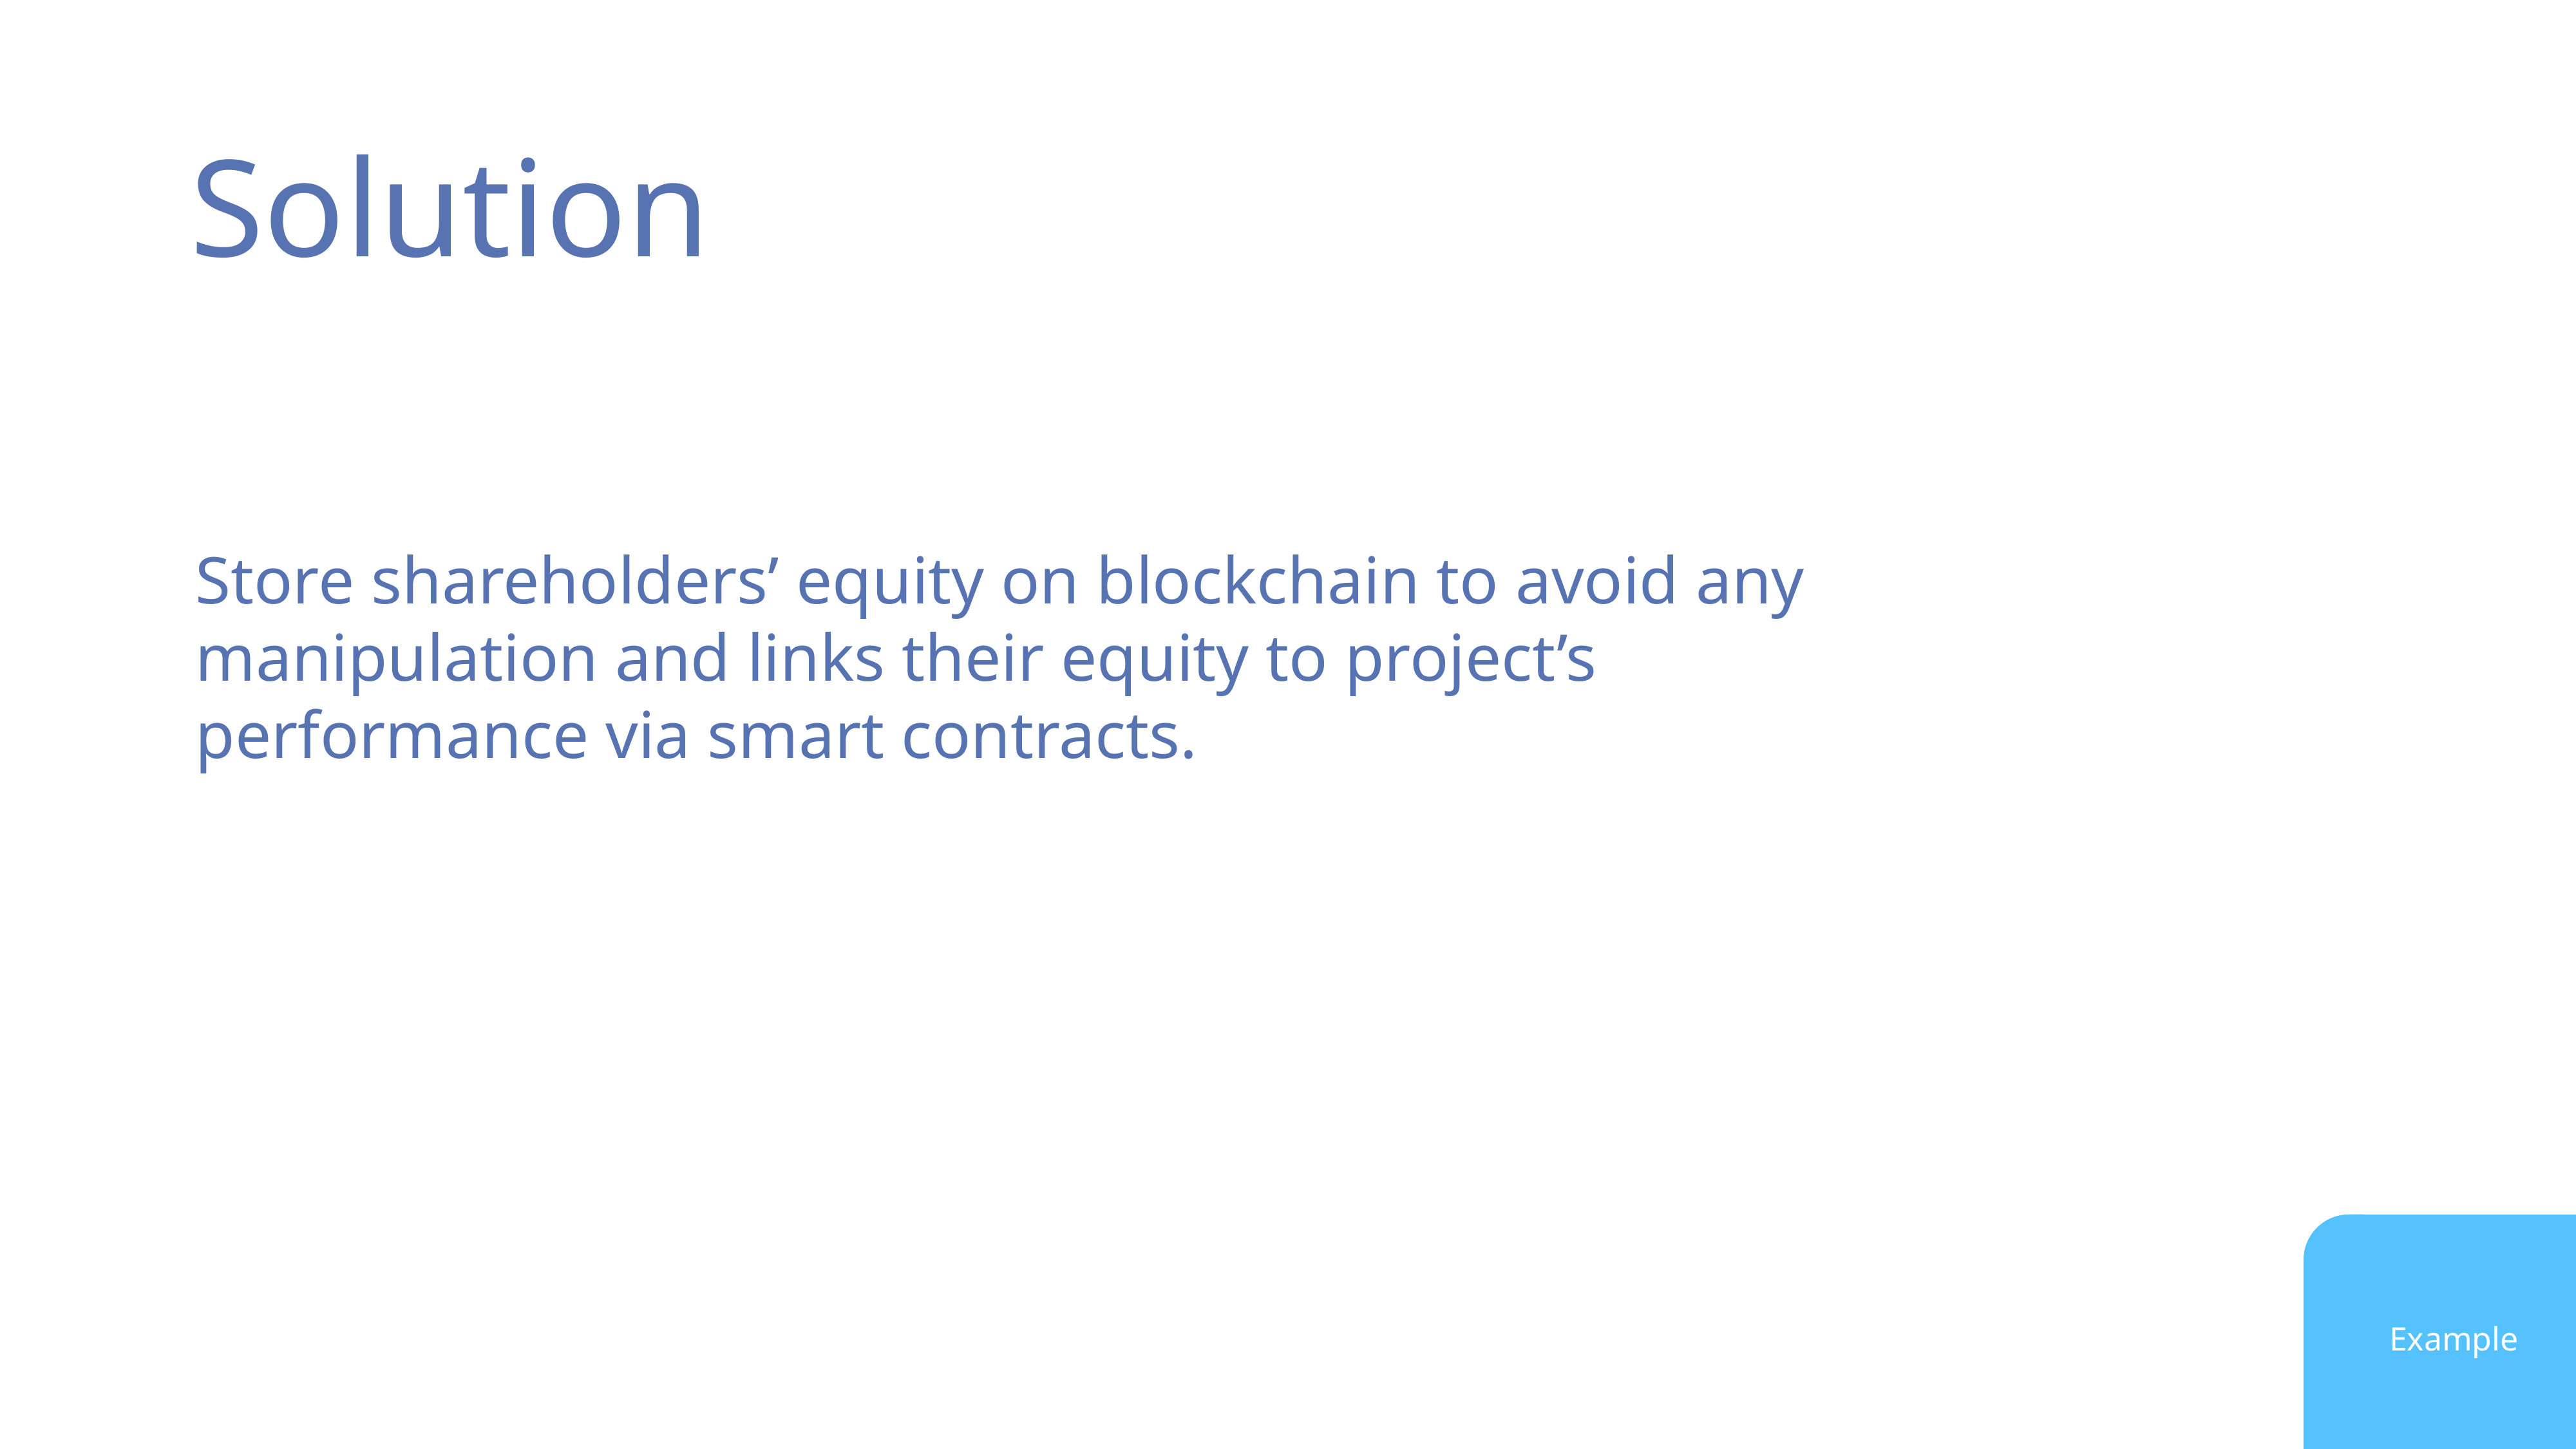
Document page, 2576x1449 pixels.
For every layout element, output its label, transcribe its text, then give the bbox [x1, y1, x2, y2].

text_box Solution [185, 117, 2391, 289]
text_box Example [2383, 1313, 2524, 1363]
text_box Store shareholders’ equity on blockchain to avoid any manipulation and links their equity to project’s performance via smart contracts. [190, 534, 1831, 777]
text_box [2303, 1214, 2576, 1449]
